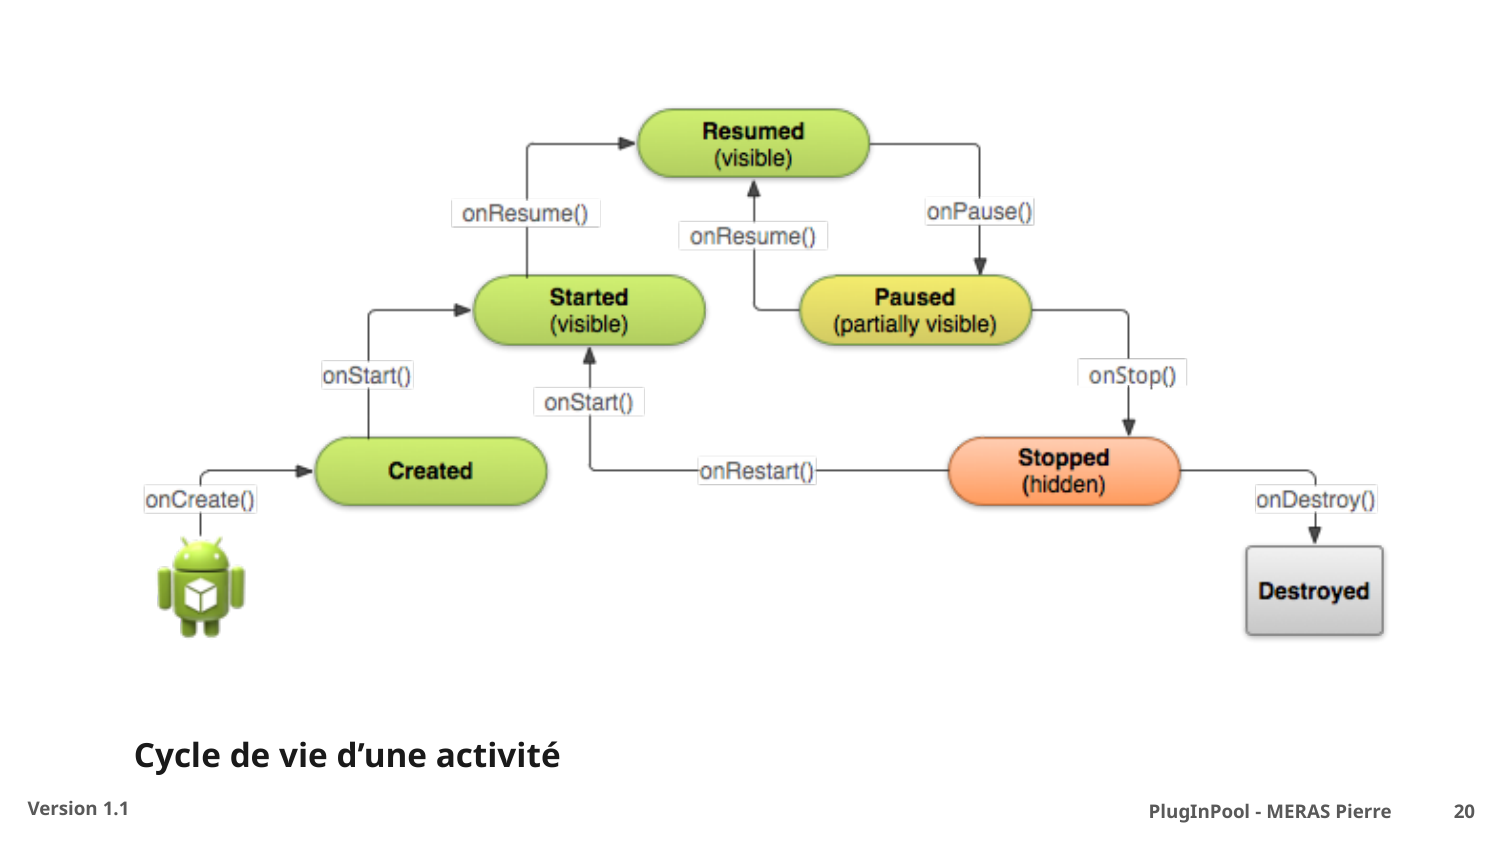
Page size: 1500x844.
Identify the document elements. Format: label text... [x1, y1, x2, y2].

picture [137, 92, 1401, 656]
list Cycle de vie d’une activité [118, 717, 1382, 793]
slide_number PlugInPool - MERAS Pierre ‹#› [1120, 779, 1491, 844]
